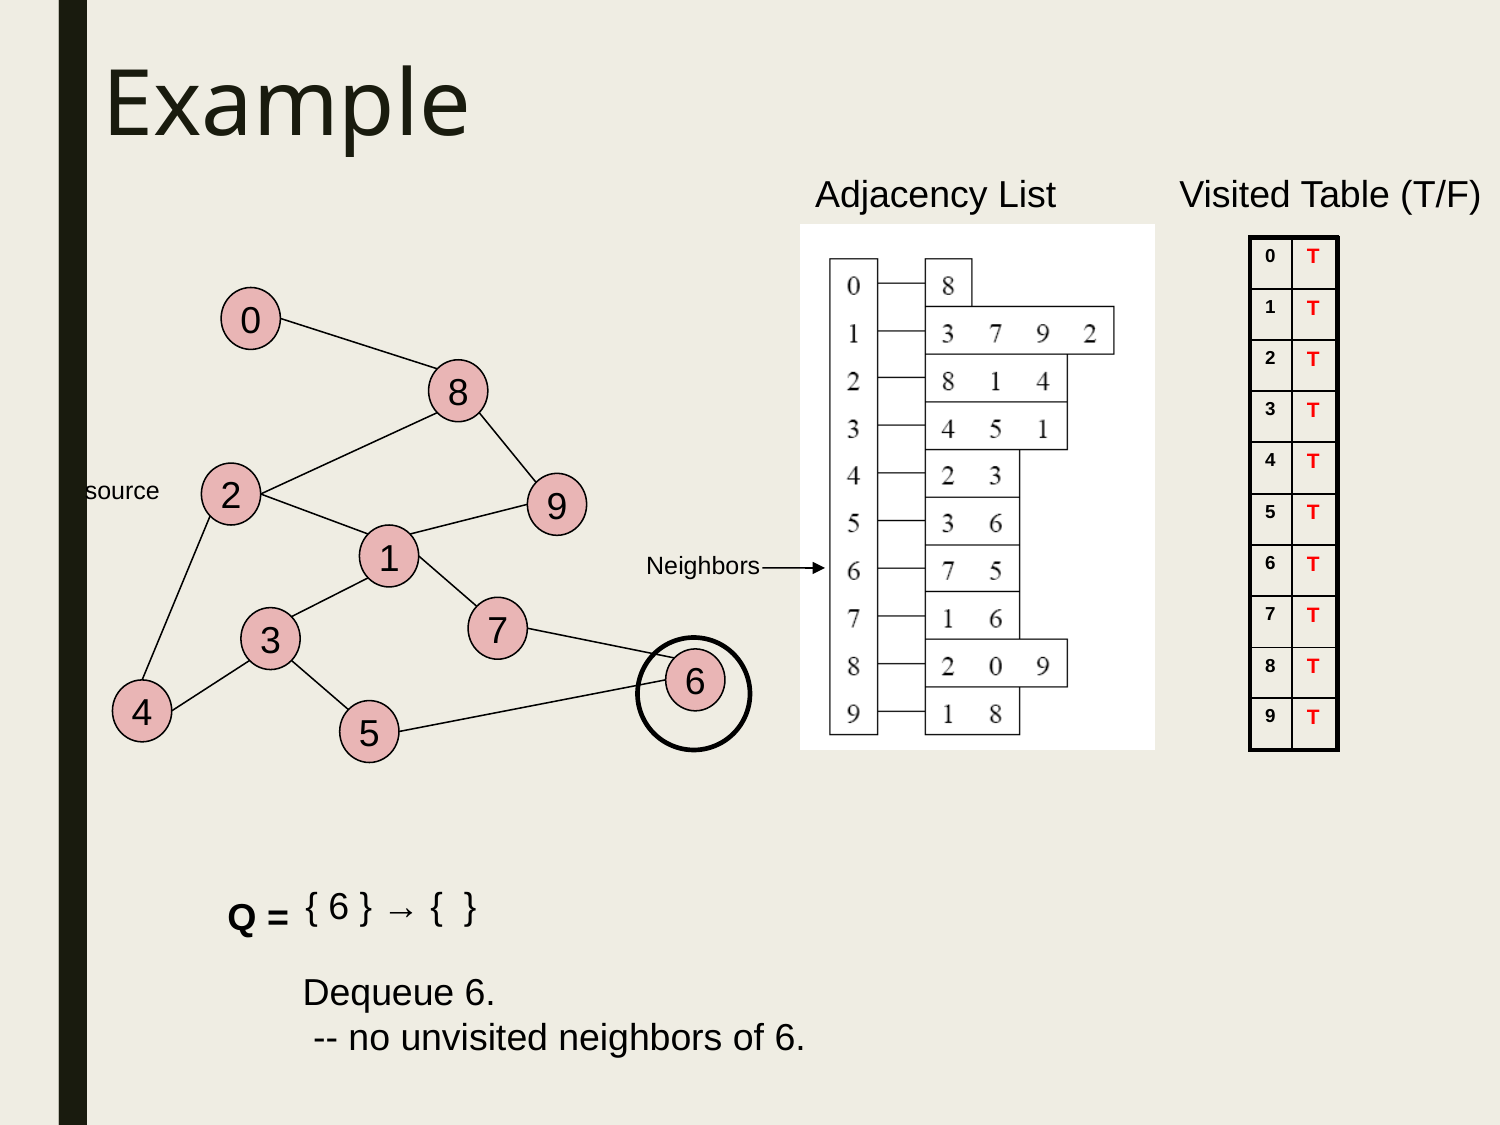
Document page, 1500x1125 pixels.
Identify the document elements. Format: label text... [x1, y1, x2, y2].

table_cell 5 [1252, 495, 1291, 544]
text_box Neighbors [725, 542, 776, 588]
table_cell T [1293, 546, 1335, 595]
text_box Visited Table (T/F) [1164, 162, 1497, 223]
text_box [725, 646, 751, 741]
table_cell 9 [1252, 699, 1291, 748]
table_cell T [1293, 443, 1335, 493]
table_cell 4 [1252, 443, 1291, 493]
table_cell 3 [1252, 392, 1291, 441]
table_cell 7 [1252, 597, 1291, 647]
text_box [112, 287, 725, 763]
table_cell 2 [1252, 341, 1291, 390]
table_header 0 [1252, 240, 1291, 288]
table_cell T [1293, 648, 1335, 697]
text_box [1262, 362, 1293, 423]
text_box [799, 224, 1155, 750]
table_cell T [1293, 290, 1335, 339]
table_cell 1 [1252, 290, 1291, 339]
table_cell T [1293, 597, 1335, 647]
table_cell T [1293, 699, 1335, 748]
text_box source [70, 467, 112, 513]
text_box Dequeue 6. -- no unvisited neighbors of 6. [287, 960, 822, 1065]
table_header T [1293, 240, 1335, 288]
table_cell T [1293, 392, 1335, 441]
text_box Adjacency List [800, 162, 1072, 223]
title Example [87, 50, 1438, 200]
table_cell T [1293, 341, 1335, 390]
text_box { 6 } → { } [290, 874, 503, 960]
table_cell 6 [1252, 546, 1291, 595]
table_cell T [1293, 495, 1335, 544]
table_cell 8 [1252, 648, 1291, 697]
text_box Q = [212, 885, 290, 945]
